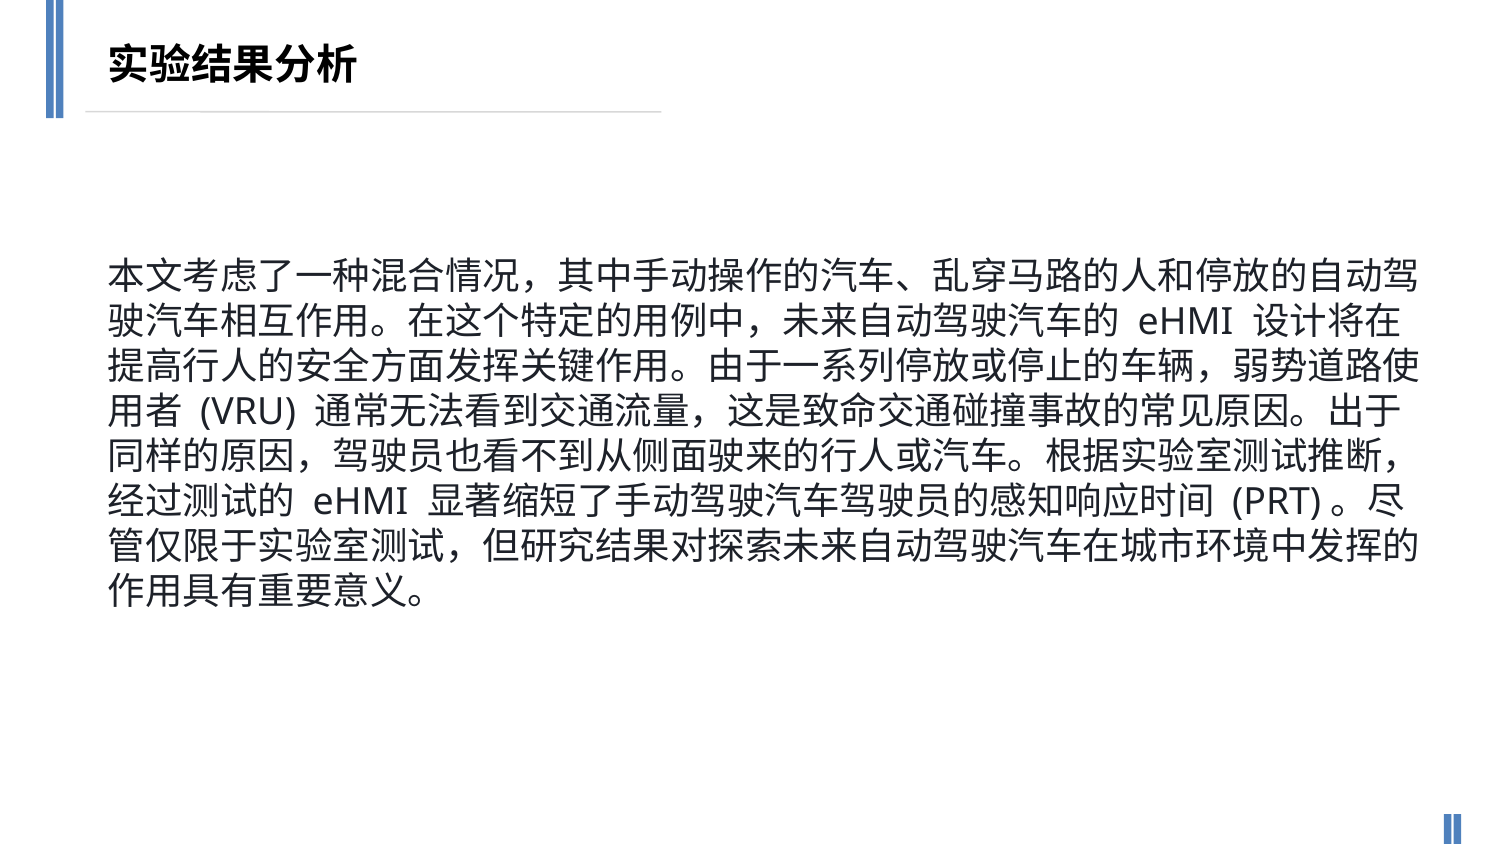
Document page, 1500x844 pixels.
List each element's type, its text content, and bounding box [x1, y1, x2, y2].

list 实验结果分析 [92, 30, 395, 107]
text_box 本文考虑了一种混合情况，其中手动操作的汽车、乱穿马路的人和停放的自动驾驶汽车相互作用。在这个特定的用例中，未来自动驾驶汽车的 eHMI 设计将在提高行人的安全方面发挥关键作用。由于一系列停放或停止的车辆，弱势道路使用者 (VRU) 通常无法看到交通流量，这是致命交通碰撞事故的常见原因。出于同样的原因，驾驶员也看不到从侧面驶来的行人或汽车。根据实验室测试推断，经过测试的 eHMI 显著缩短了手动驾驶汽车驾驶员的感知响应时间 (PRT)。尽管仅限于实验室测试，但研究结果对探索未来自动驾驶汽车在城市环境中发挥的作用具有重要意义。 [92, 244, 1437, 620]
